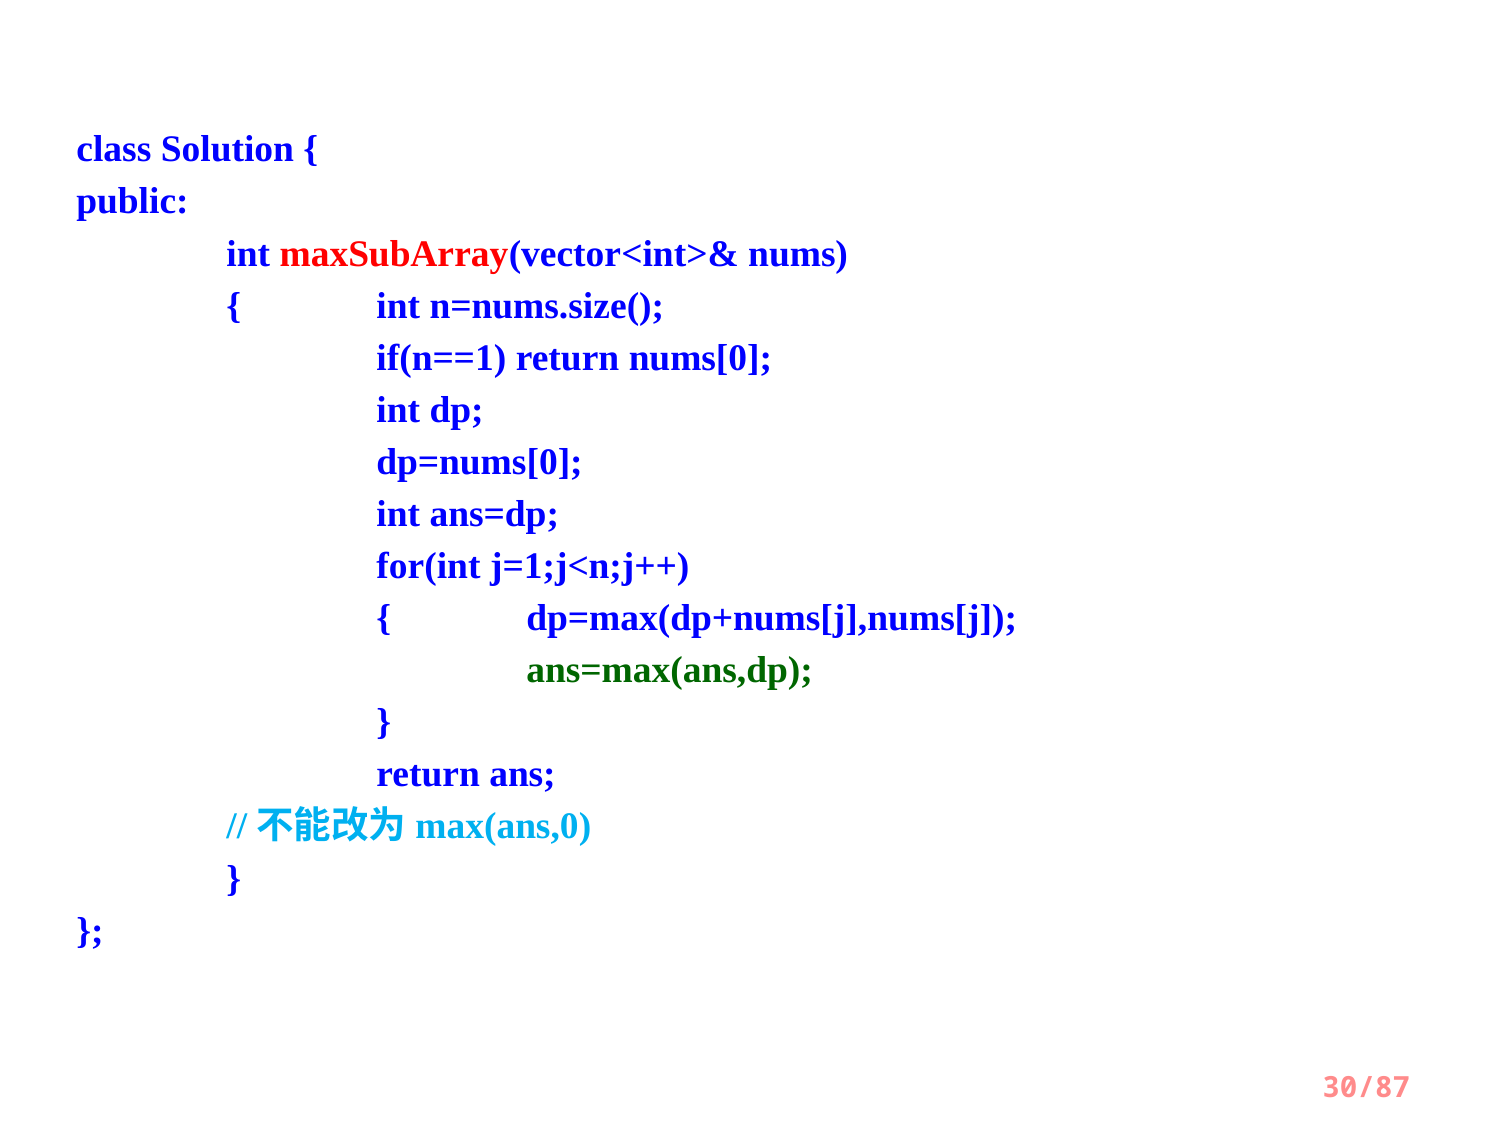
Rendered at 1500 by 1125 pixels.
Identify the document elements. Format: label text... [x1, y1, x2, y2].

text_box class Solution { public: int maxSubArray(vector<int>& nums) { int n=nums.size(); if(n==1) return nums[0]; int dp; dp=nums[0]; int ans=dp; for(int j=1;j<n;j++) { dp=max(dp+nums[j],nums[j]); ans=max(ans,dp); } return ans; //不能改为max(ans,0) } }; [45, 103, 1350, 964]
slide_number 30/87 [1074, 1057, 1425, 1118]
